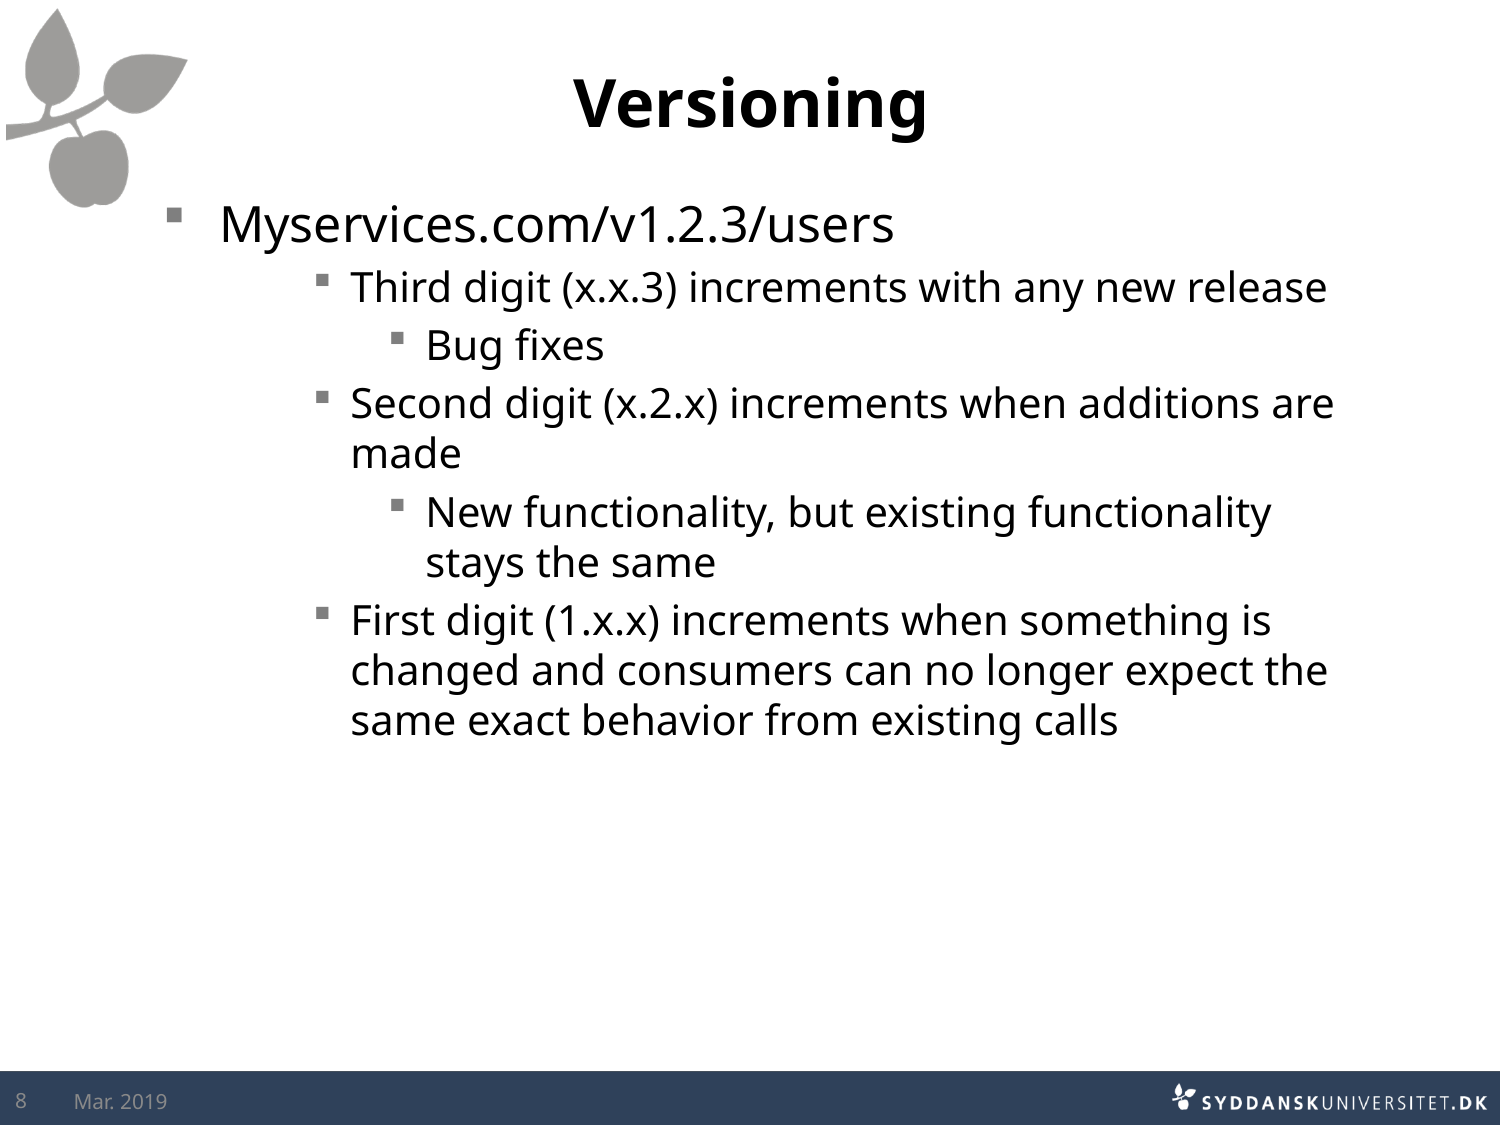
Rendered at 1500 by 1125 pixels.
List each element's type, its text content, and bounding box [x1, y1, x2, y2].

slide_number 8 [0, 1078, 71, 1125]
picture [0, 1071, 1500, 1125]
picture [5, 6, 188, 209]
list Myservices.com/v1.2.3/users Third digit (x.x.3) increments with any new release Bug fixes Second digit (x.2.x) increments when additions are made New functionality, but existing functionality stays the same First digit (1.x.x) increments when something is changed and consumers can no longer expect the same exact behavior from existing calls [147, 184, 1376, 1055]
title Versioning [190, 7, 1427, 195]
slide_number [71, 1078, 200, 1125]
